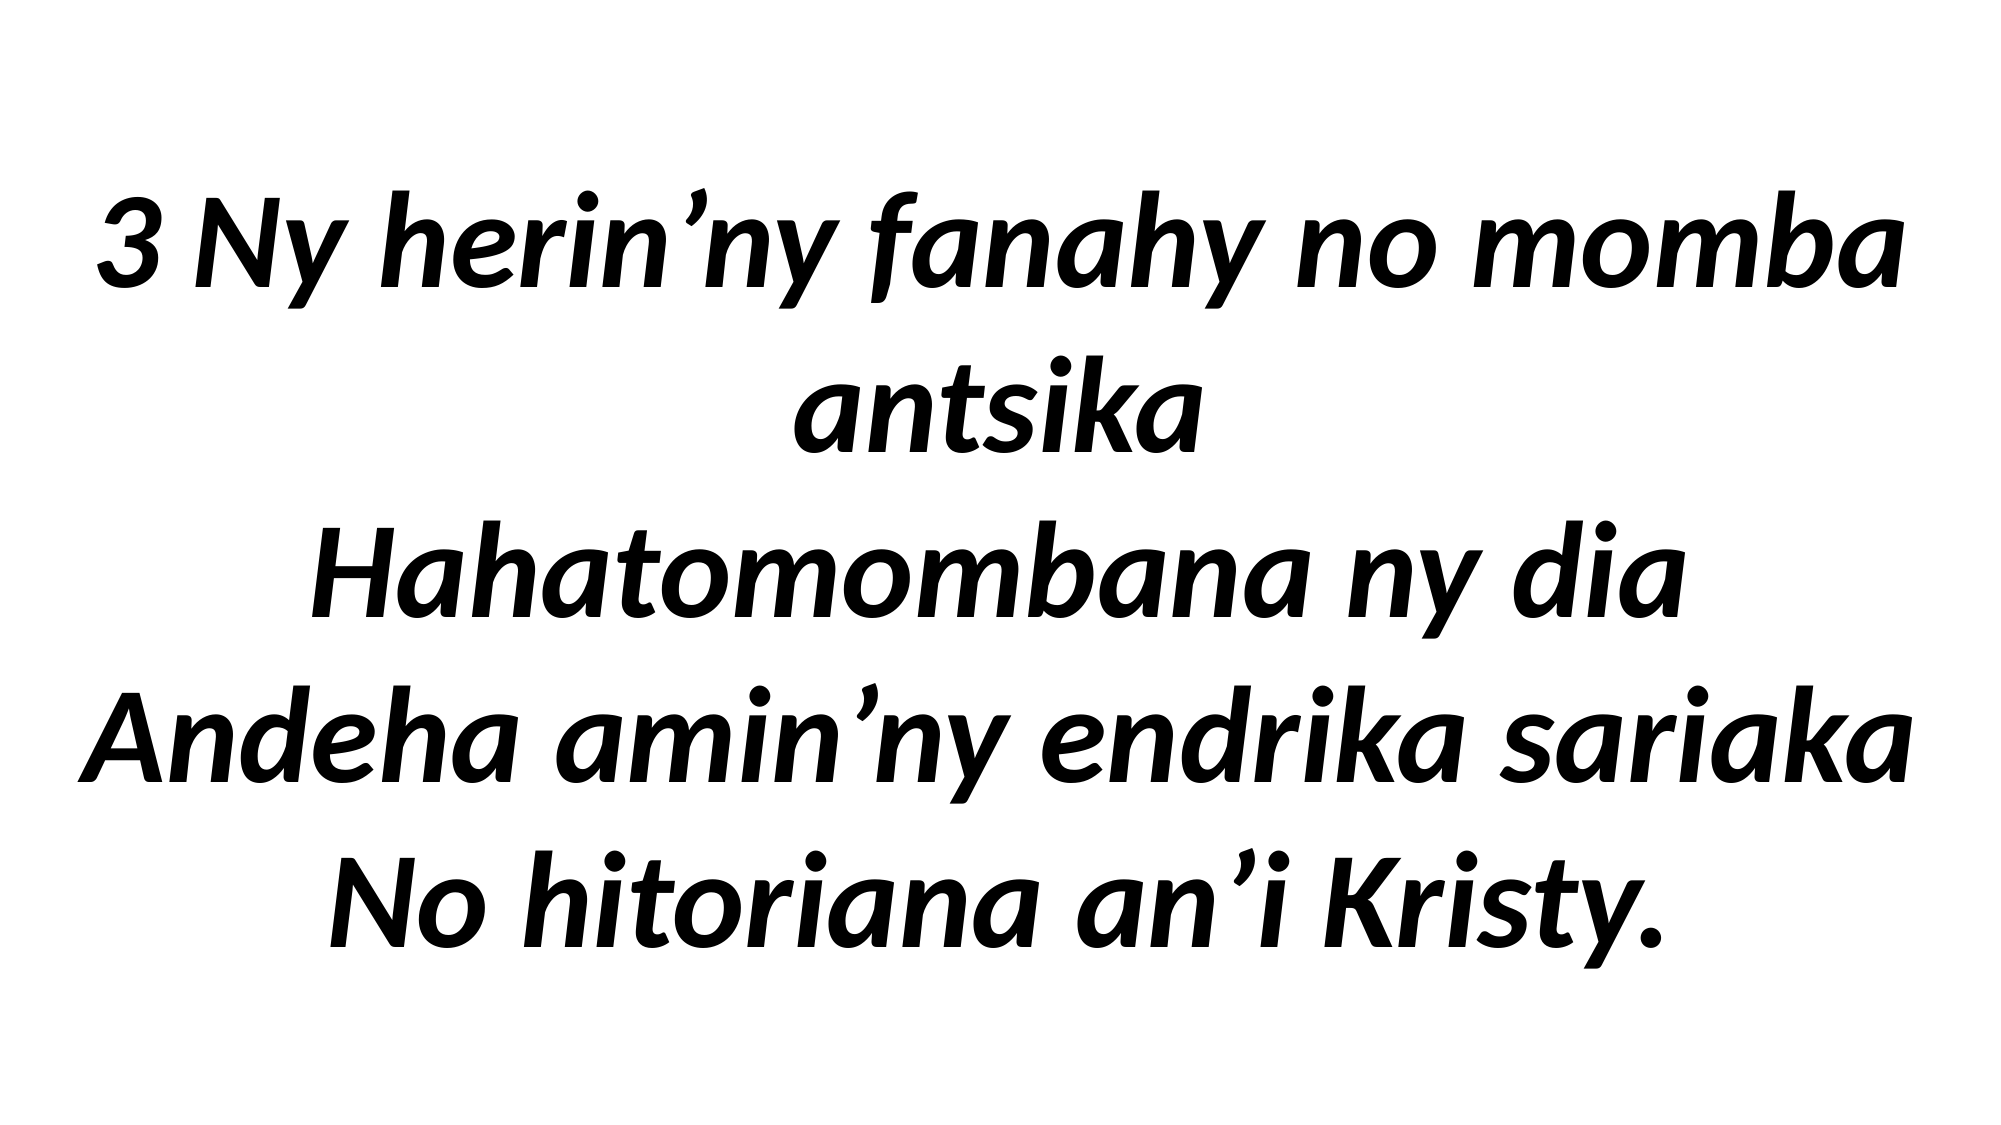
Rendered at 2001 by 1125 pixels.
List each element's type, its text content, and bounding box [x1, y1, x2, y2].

title 3 Ny herin’ny fanahy no momba antsika Hahatomombana ny dia Andeha amin’ny endrika sariaka No hitoriana an’i Kristy. [0, 0, 2000, 1125]
